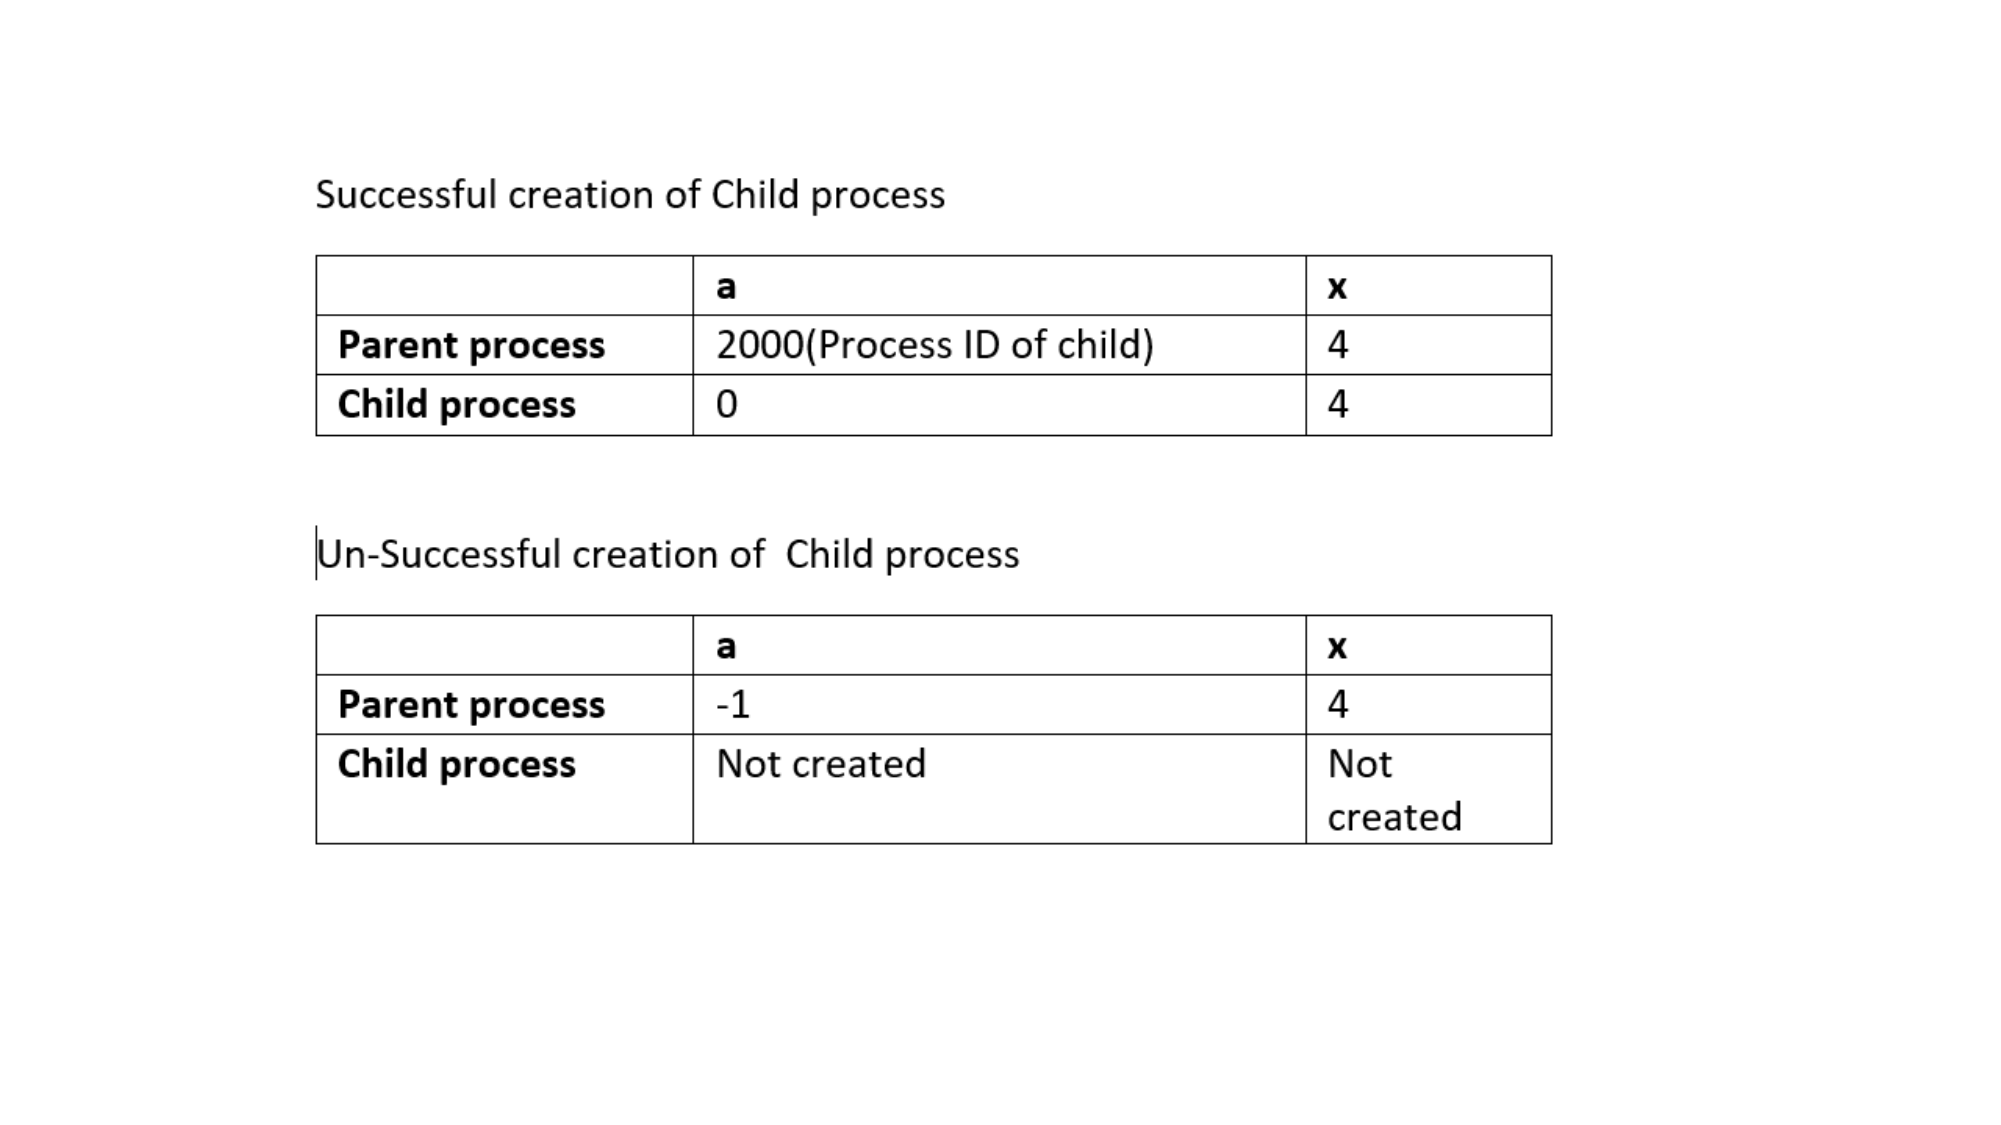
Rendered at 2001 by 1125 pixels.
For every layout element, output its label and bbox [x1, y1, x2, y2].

picture [283, 152, 1717, 973]
